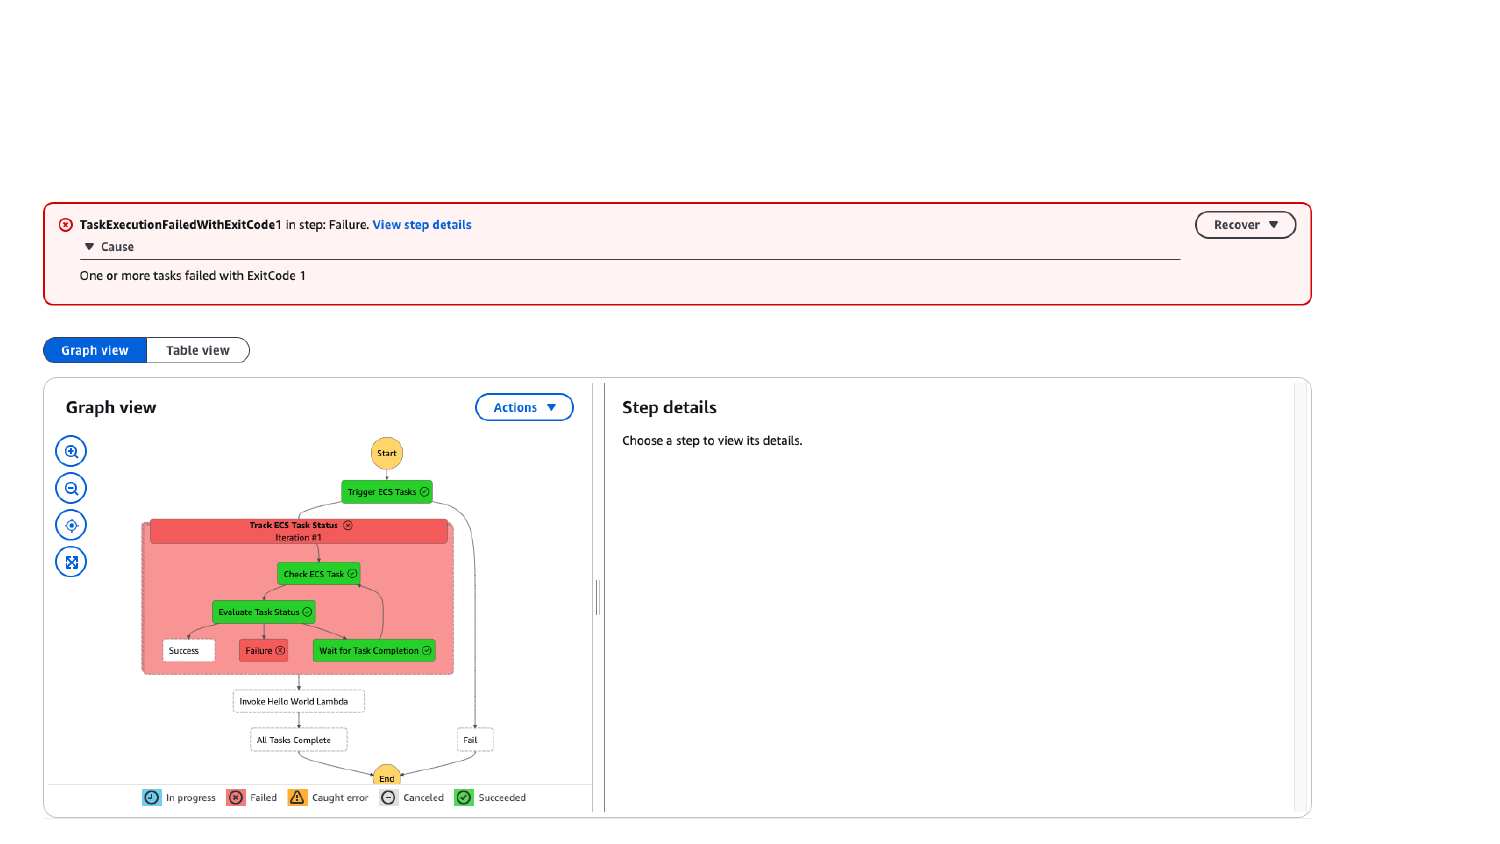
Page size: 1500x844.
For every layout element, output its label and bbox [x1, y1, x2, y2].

picture [24, 191, 1318, 819]
